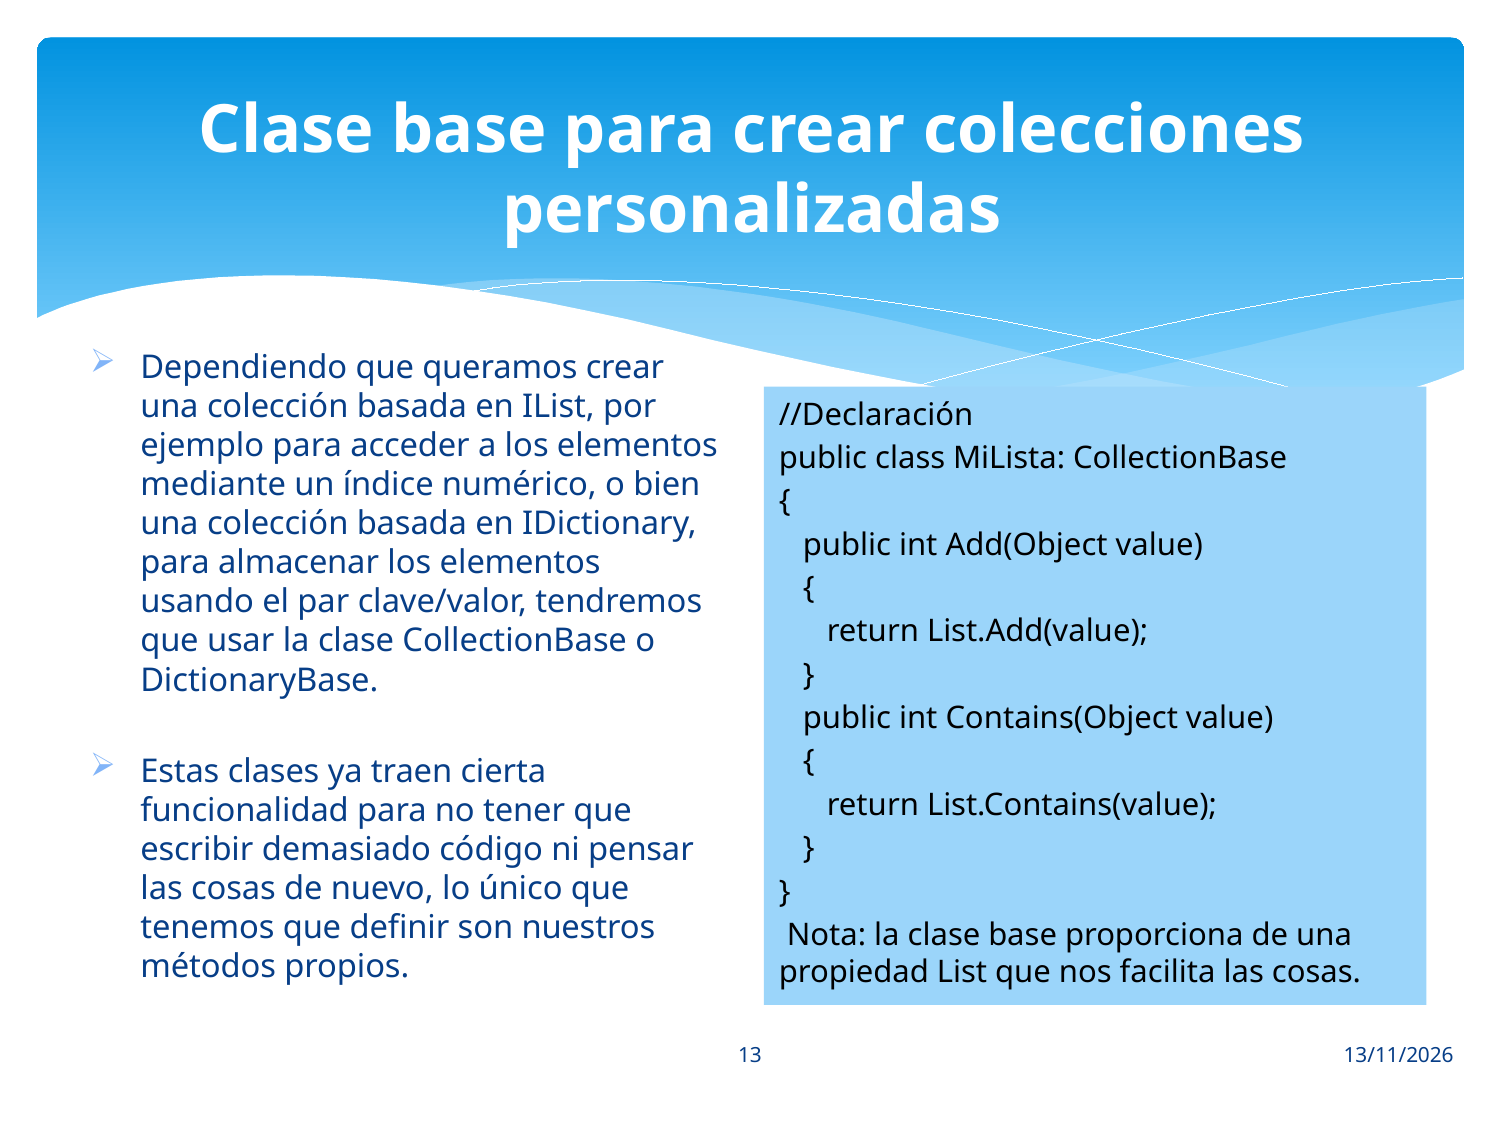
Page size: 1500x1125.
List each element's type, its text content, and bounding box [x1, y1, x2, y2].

list Dependiendo que queramos crear una colección basada en IList, por ejemplo para acceder a los elementos mediante un índice numérico, o bien una colección basada en IDictionary, para almacenar los elementos usando el par clave/valor, tendremos que usar la clase CollectionBase o DictionaryBase. Estas clases ya traen cierta funcionalidad para no tener que escribir demasiado código ni pensar las cosas de nuevo, lo único que tenemos que definir son nuestros métodos propios. [75, 338, 738, 1026]
title Clase base para crear colecciones personalizadas [77, 101, 1428, 231]
list //Declaración public class MiLista: CollectionBase { public int Add(Object value) { return List.Add(value); } public int Contains(Object value) { return List.Contains(value); } } Nota: la clase base proporciona de una propiedad List que nos facilita las cosas. [763, 386, 1427, 1005]
slide_number 13 [654, 1025, 846, 1086]
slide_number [847, 1025, 1469, 1086]
